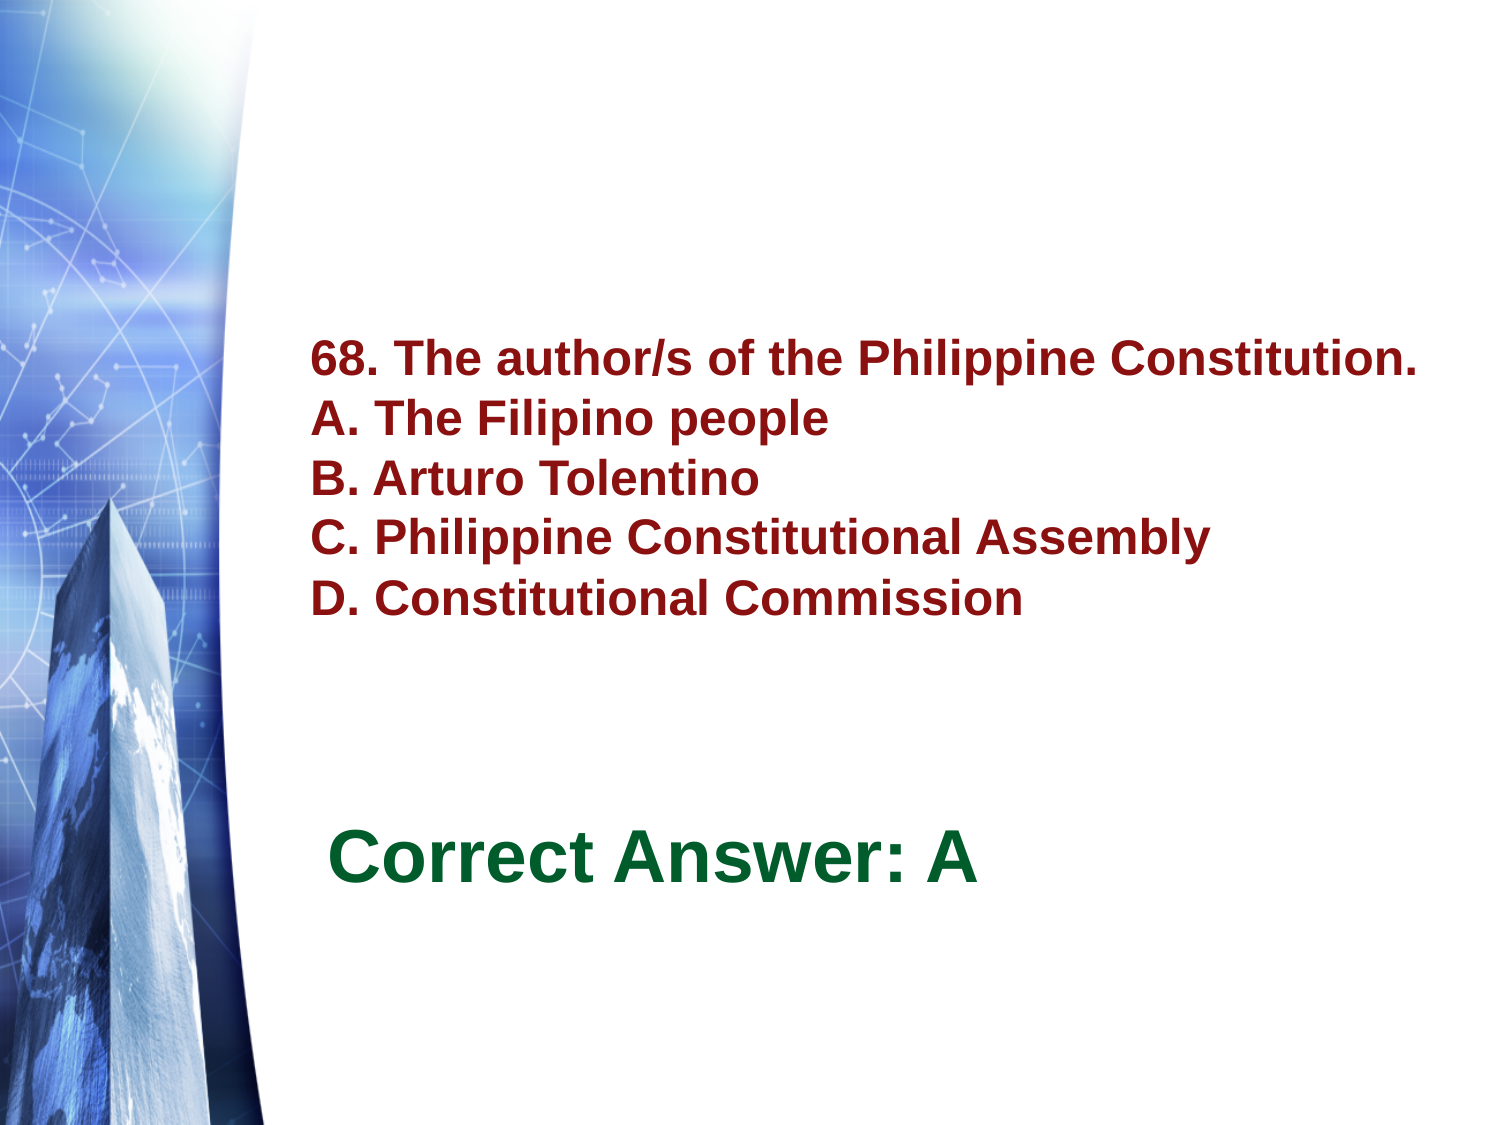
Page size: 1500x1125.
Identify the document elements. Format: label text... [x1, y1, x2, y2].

title 68. The author/s of the Philippine Constitution. A. The Filipino people B. Arturo Tolentino C. Philippine Constitutional Assembly D. Constitutional Commission [295, 262, 1470, 688]
picture [0, 0, 300, 1125]
text_box Correct Answer: A [312, 799, 1275, 905]
